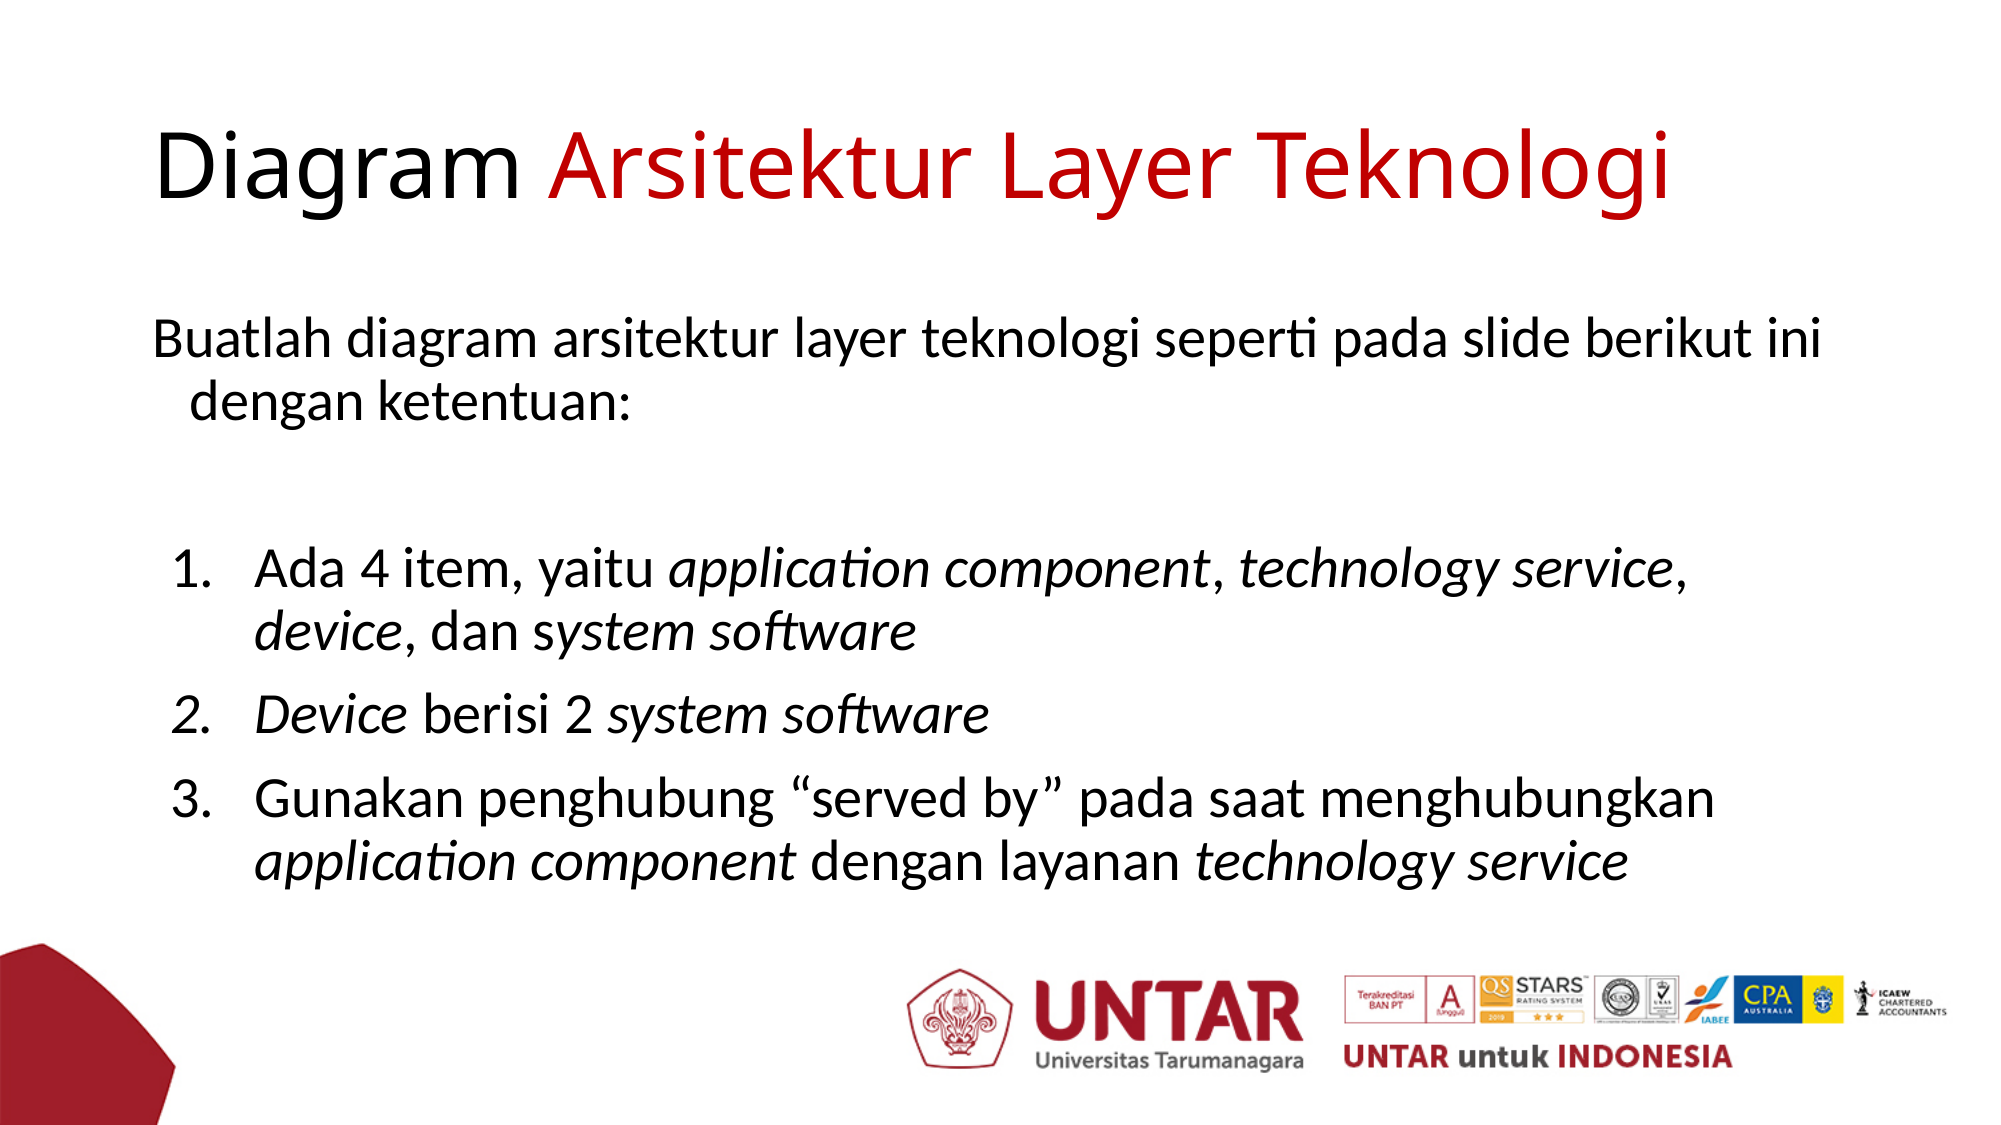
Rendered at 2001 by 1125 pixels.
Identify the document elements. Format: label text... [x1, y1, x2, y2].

picture [0, 0, 2001, 1125]
list Buatlah diagram arsitektur layer teknologi seperti pada slide berikut ini dengan ketentuan: Ada 4 item, yaitu application component, technology service, device, dan system software Device berisi 2 system software Gunakan penghubung “served by” pada saat menghubungkan application component dengan layanan technology service [137, 299, 1863, 1014]
title Diagram Arsitektur Layer Teknologi [137, 59, 1863, 278]
